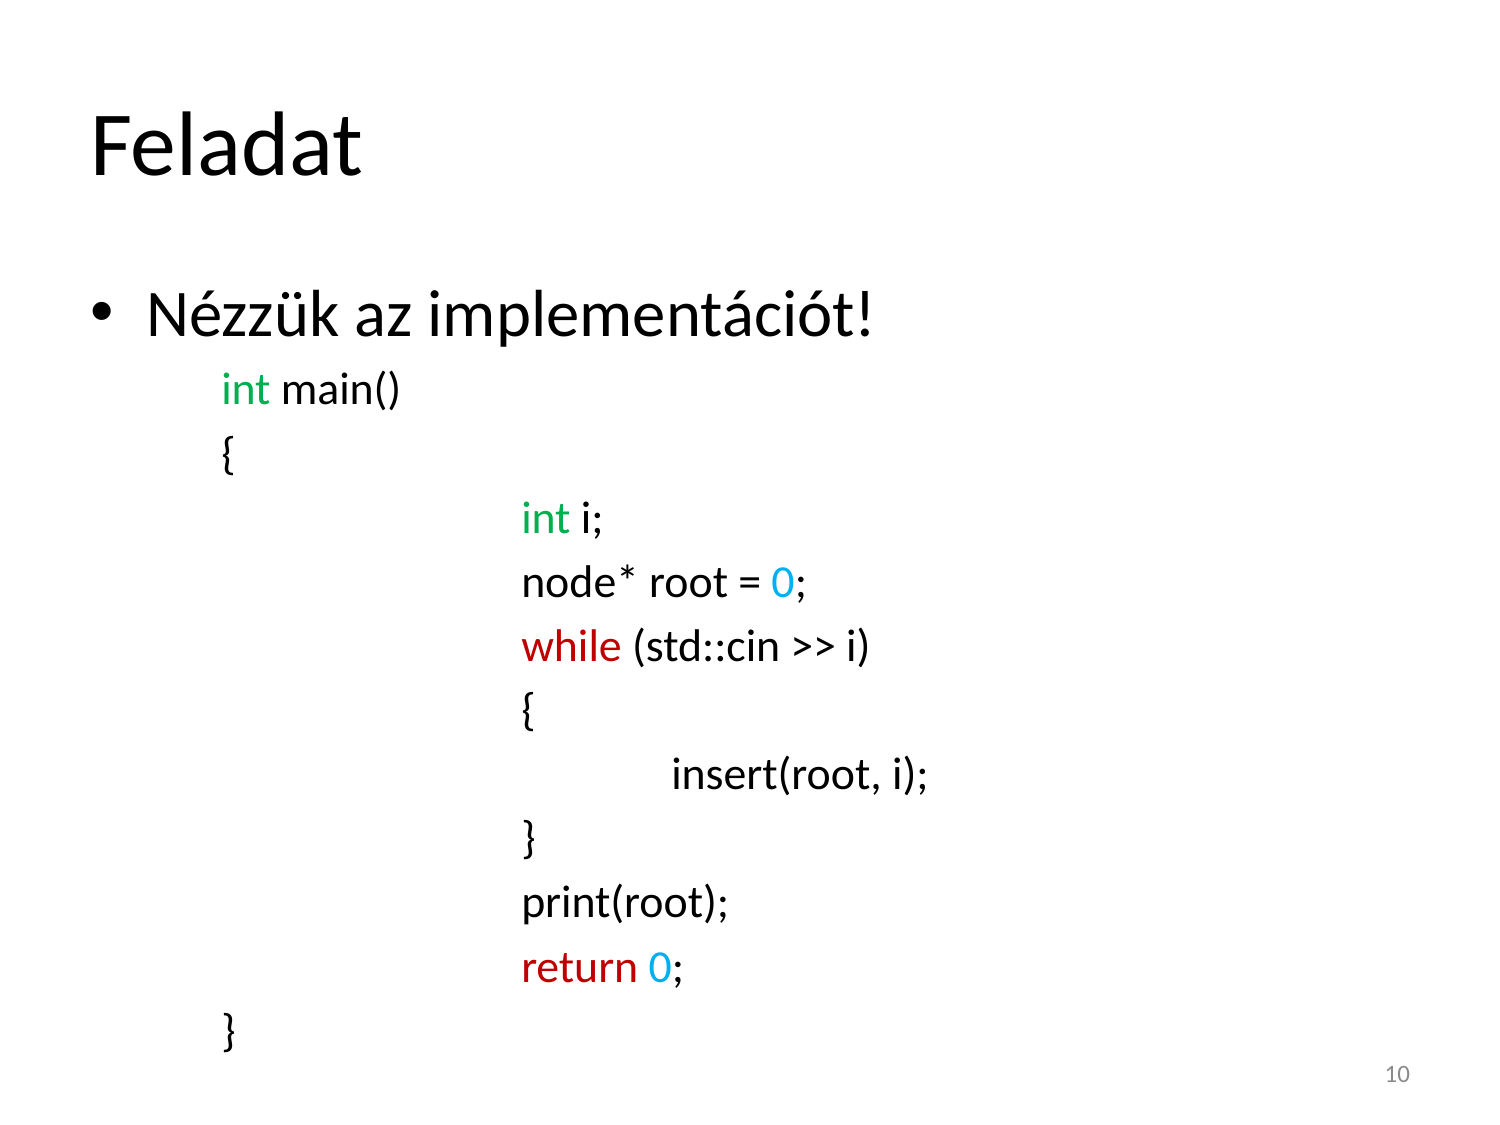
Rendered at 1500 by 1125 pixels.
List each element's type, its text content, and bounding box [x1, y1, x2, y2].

title Feladat [74, 44, 1426, 233]
slide_number 10 [1074, 1042, 1425, 1103]
list Nézzük az implementációt! int main() { int i; node* root = 0; while (std::cin >> i) { insert(root, i); } print(root); return 0; } [74, 262, 1426, 1006]
